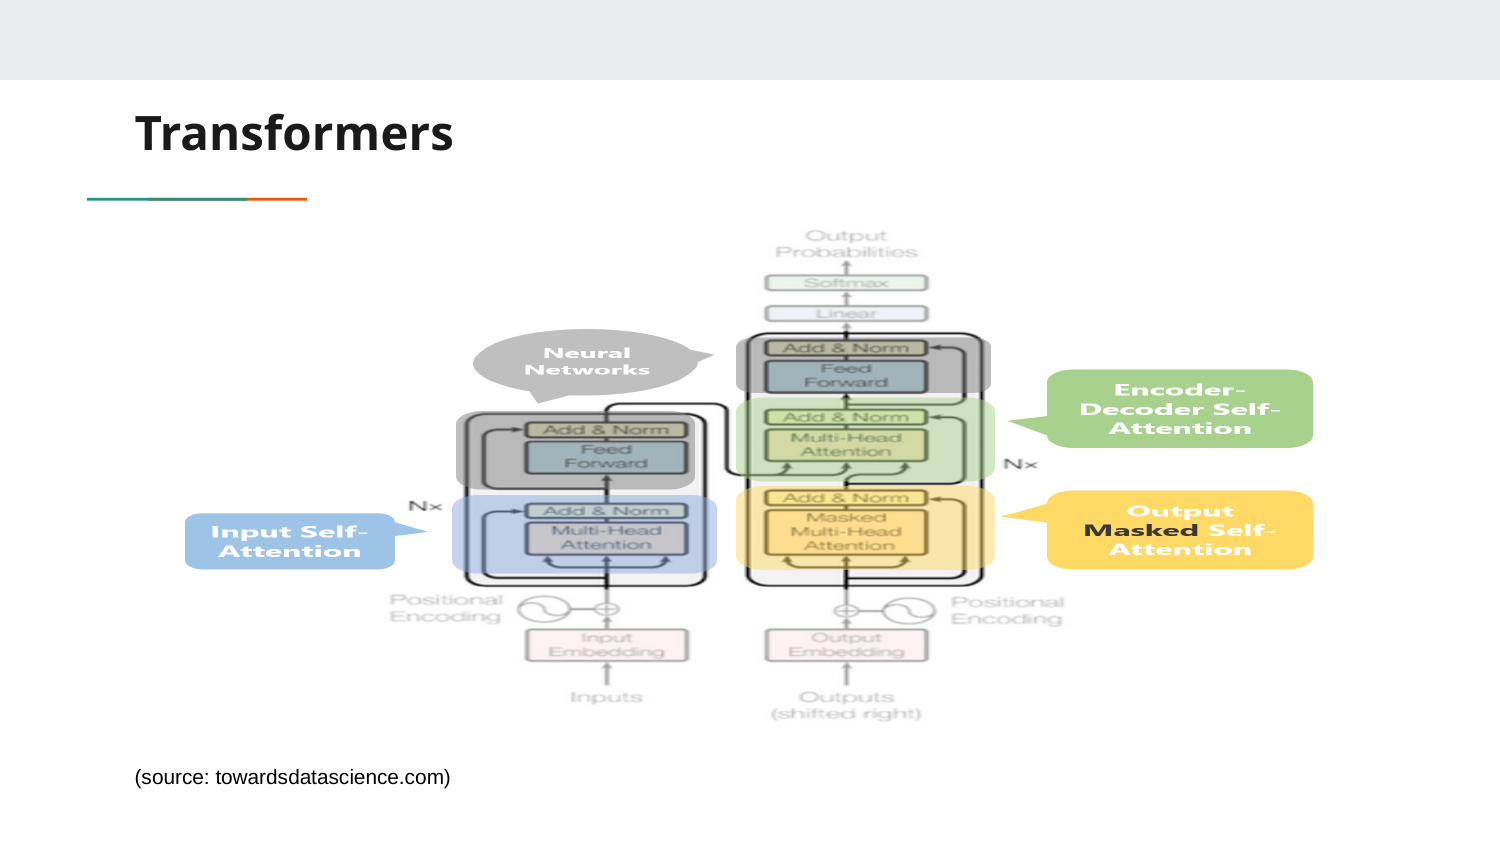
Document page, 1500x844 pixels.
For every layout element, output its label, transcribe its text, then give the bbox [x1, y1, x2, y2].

picture [119, 222, 1370, 733]
title Transformers [119, 87, 1381, 176]
text_box (source: towardsdatascience.com) [119, 755, 870, 796]
